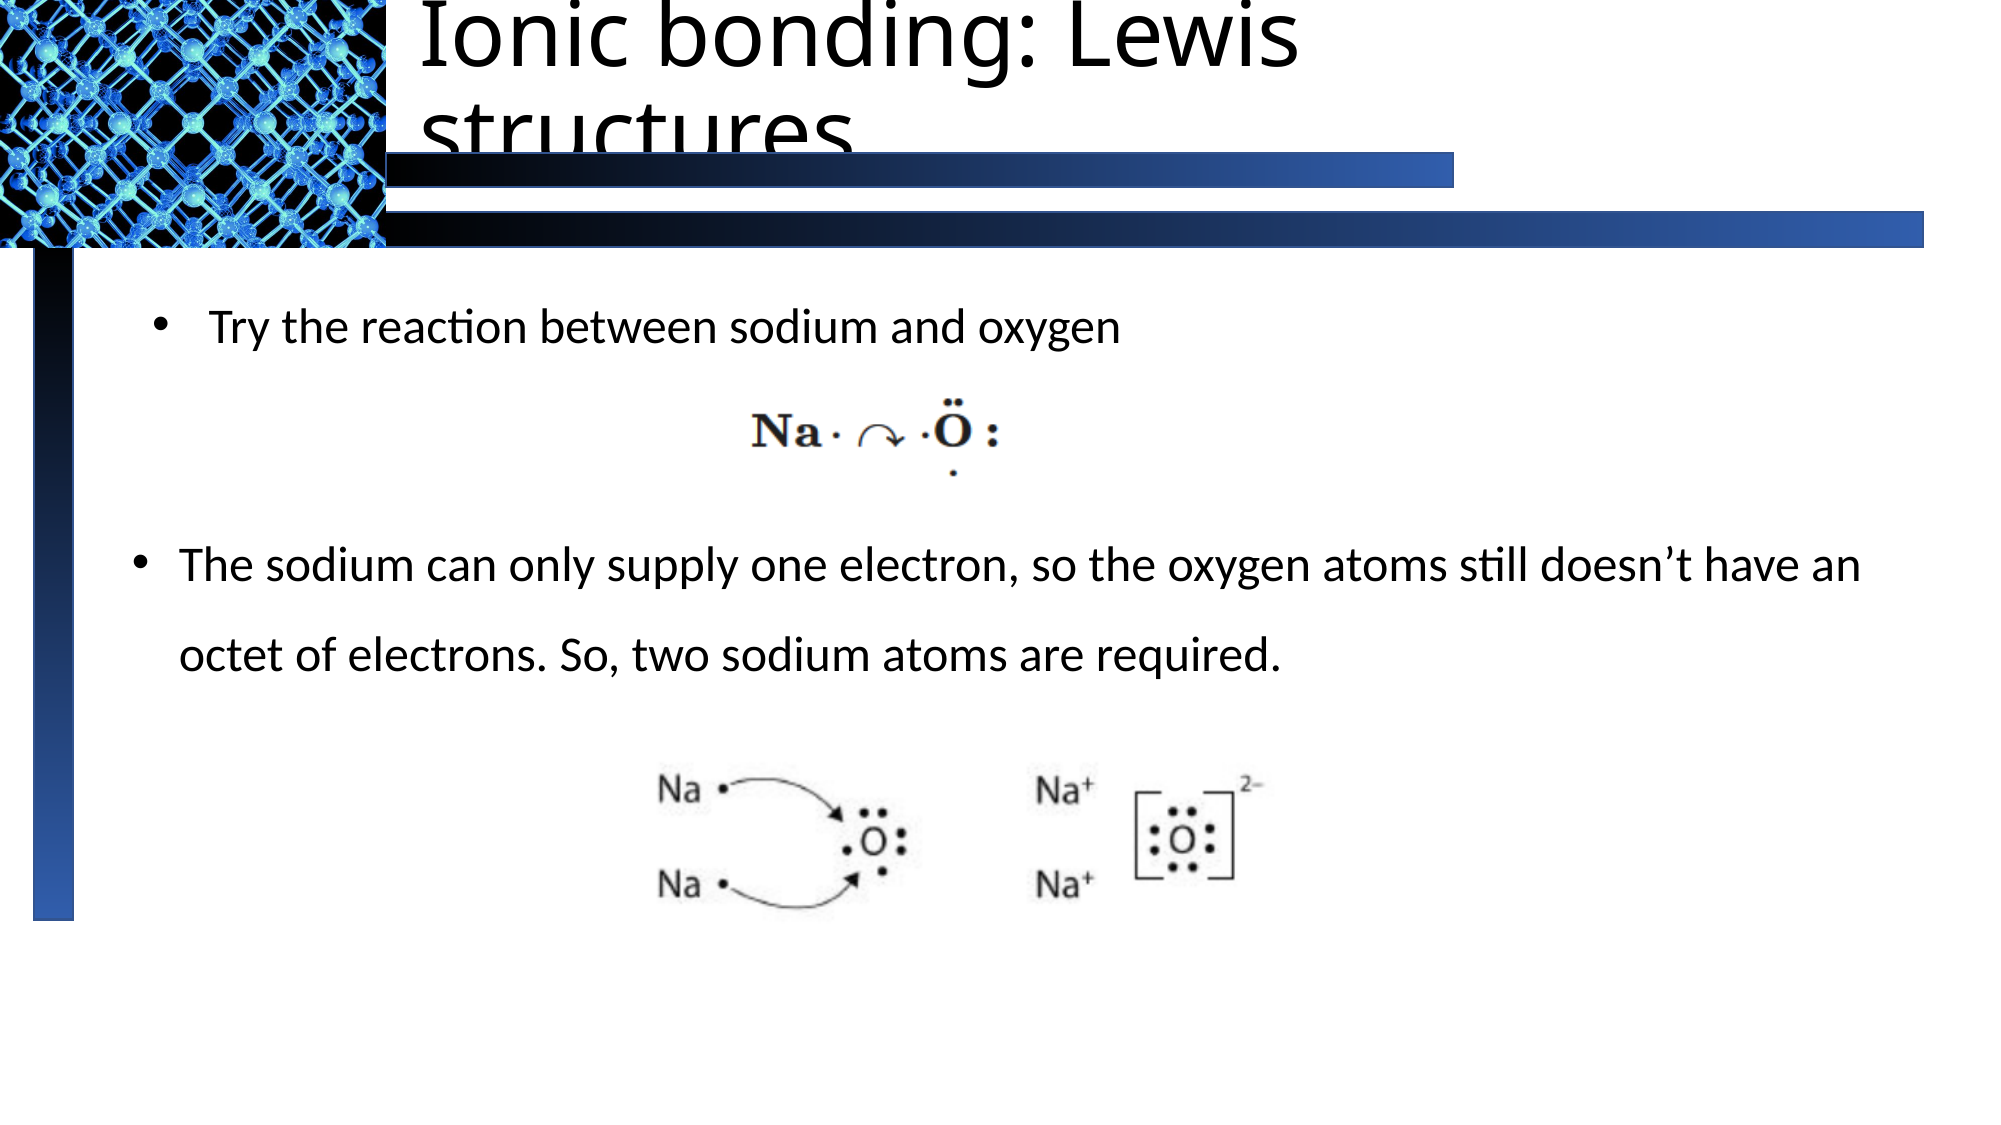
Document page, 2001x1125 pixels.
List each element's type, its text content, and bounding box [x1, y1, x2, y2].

text_box Try the reaction between sodium and oxygen [137, 285, 1924, 361]
title Ionic bonding: Lewis structures [404, 25, 1729, 147]
text_box [386, 211, 1924, 248]
picture [640, 340, 1067, 515]
picture [578, 718, 1321, 948]
picture [0, 0, 386, 248]
text_box [386, 152, 1454, 188]
text_box [33, 248, 74, 921]
text_box The sodium can only supply one electron, so the oxygen atoms still doesn’t have an octet of electrons. So, two sodium atoms are required. [117, 493, 1924, 689]
